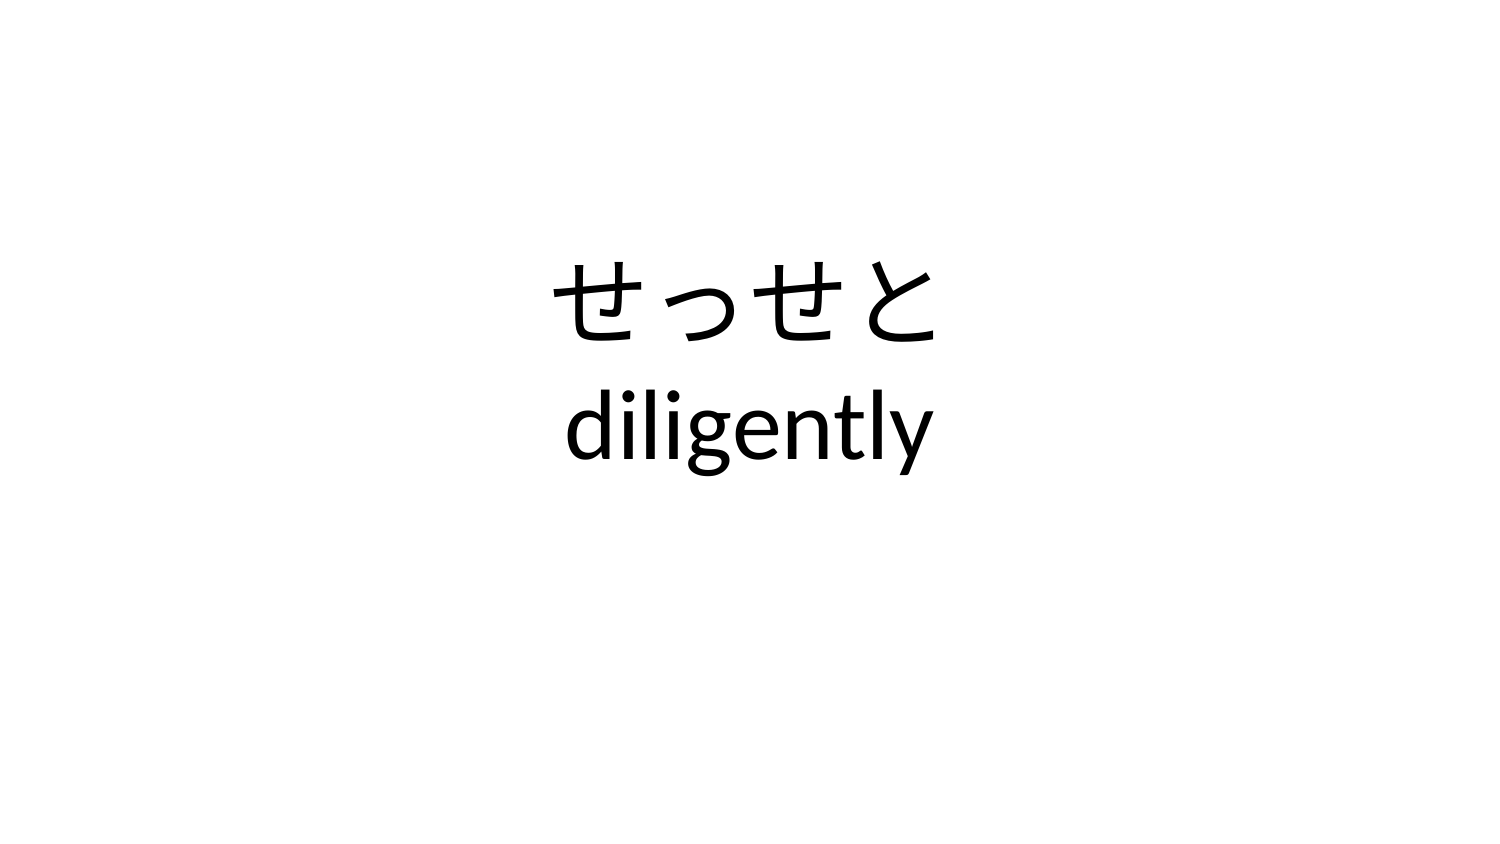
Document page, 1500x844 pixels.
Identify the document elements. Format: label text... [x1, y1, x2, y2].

text_box せっせと diligently [0, 149, 1500, 450]
